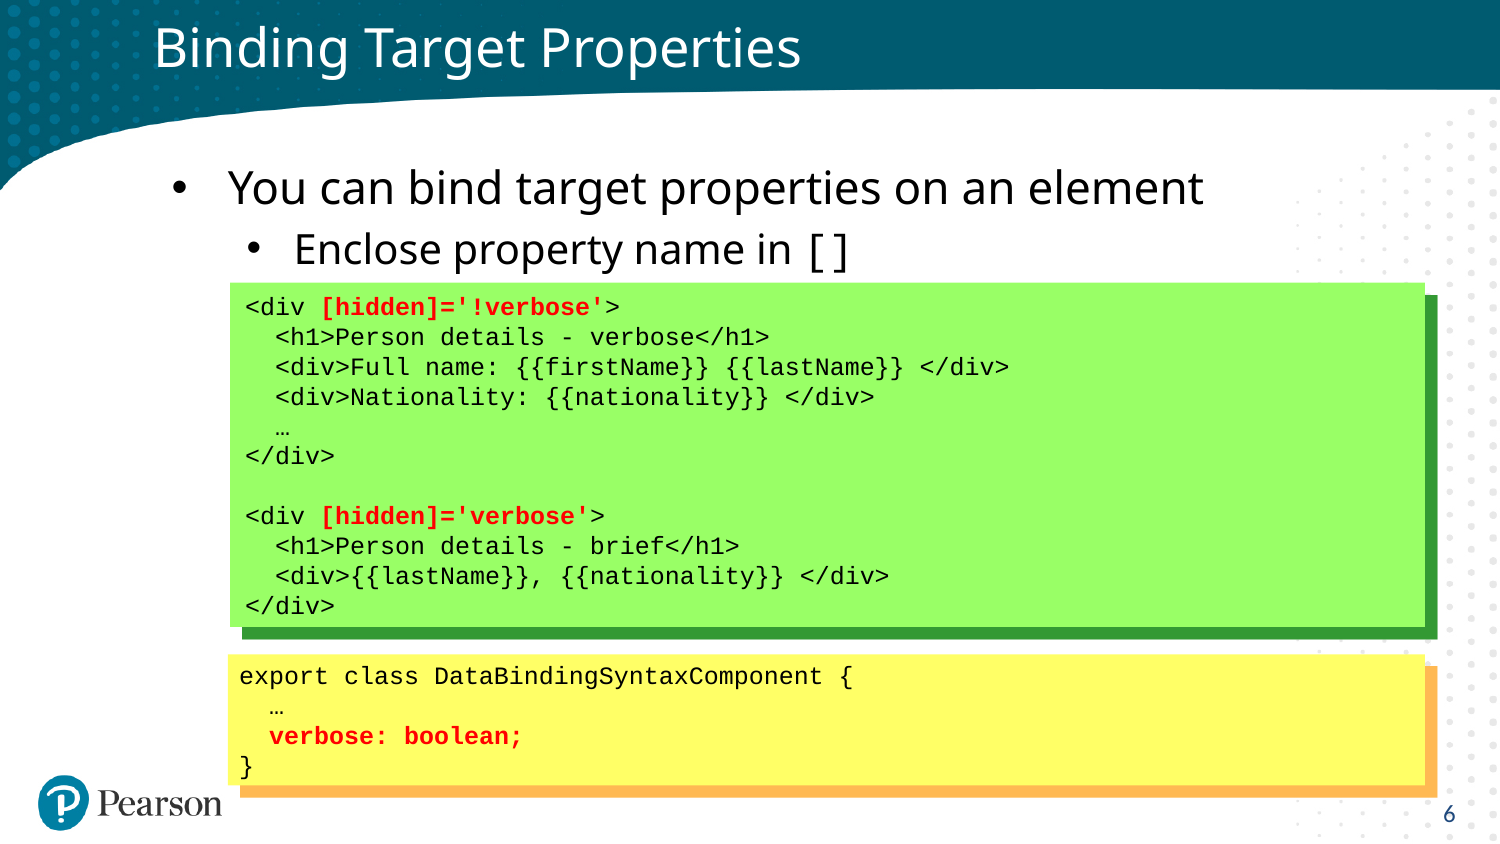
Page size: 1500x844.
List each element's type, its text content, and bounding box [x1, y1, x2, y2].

title Binding Target Properties [139, 6, 1378, 98]
list You can bind target properties on an element Enclose property name in [] [156, 151, 1439, 766]
text_box 6 [1406, 759, 1493, 835]
text_box <div [hidden]='!verbose'> <h1>Person details - verbose</h1> <div>Full name: {{firstName}} {{lastName}} </div> <div>Nationality: {{nationality}} </div> … </div> <div [hidden]='verbose'> <h1>Person details - brief</h1> <div>{{lastName}}, {{nationality}} </div> </div> [230, 282, 1425, 627]
text_box export class DataBindingSyntaxComponent { … verbose: boolean; } [227, 654, 1425, 786]
picture [0, 90, 1500, 844]
